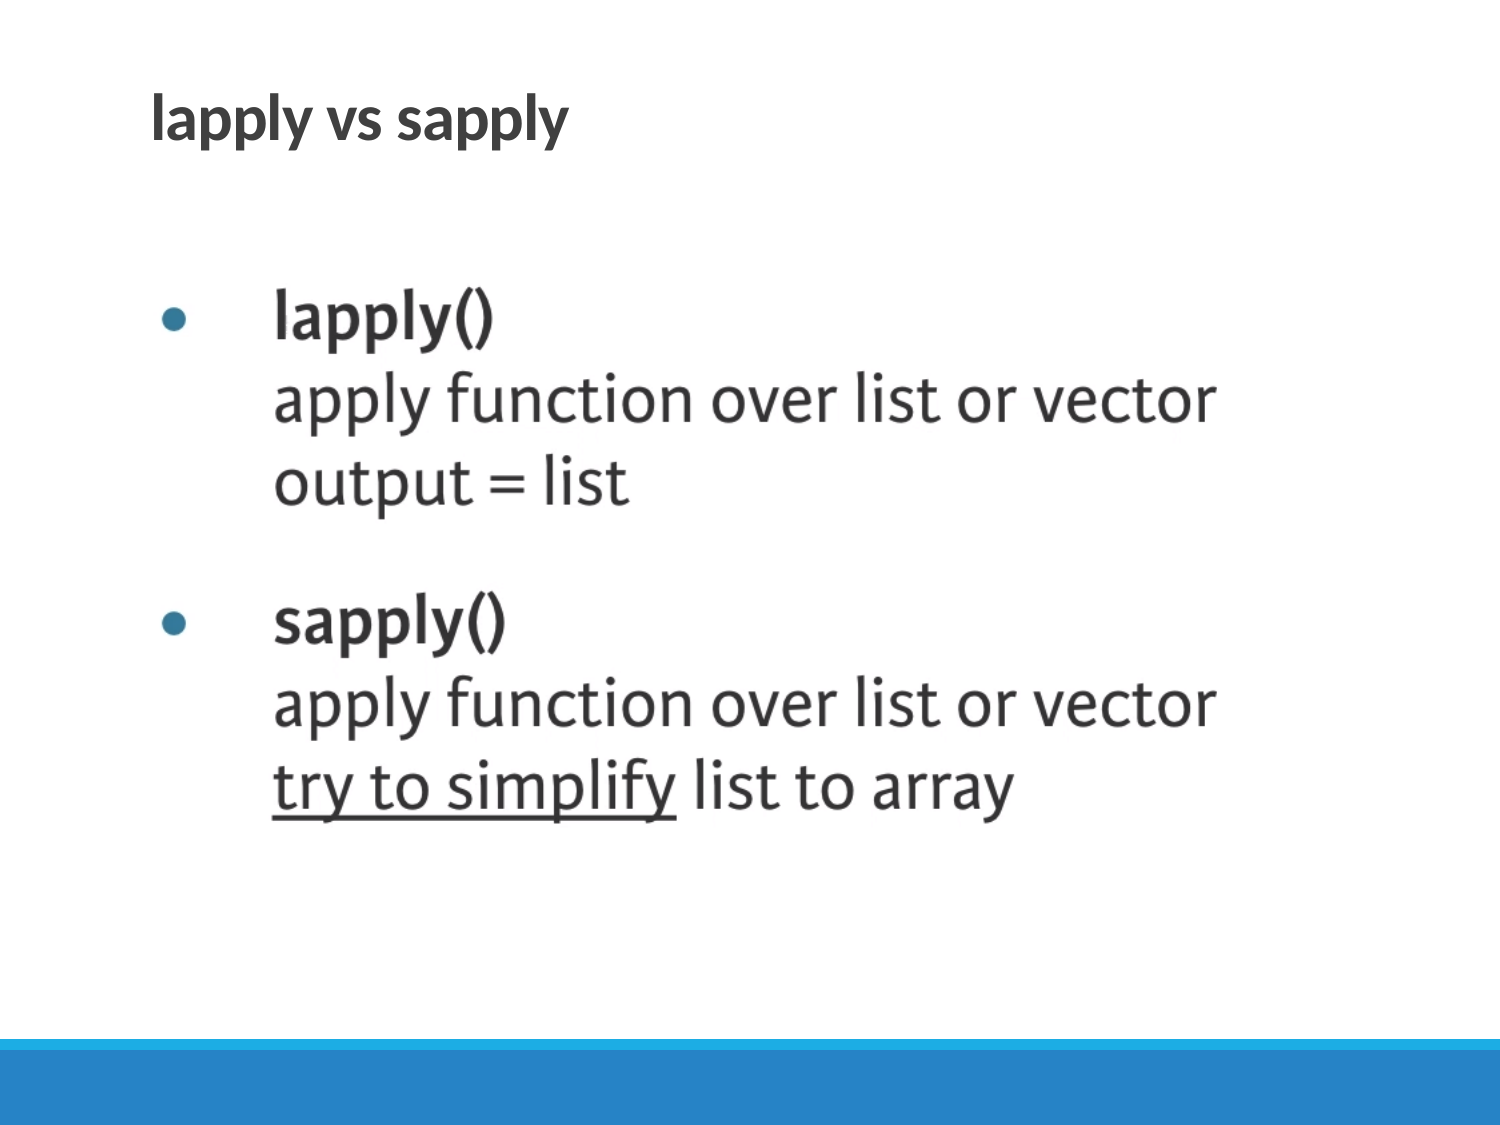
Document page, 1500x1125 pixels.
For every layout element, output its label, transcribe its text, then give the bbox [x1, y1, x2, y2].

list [134, 270, 1270, 834]
title lapply vs sapply [135, 47, 1373, 162]
